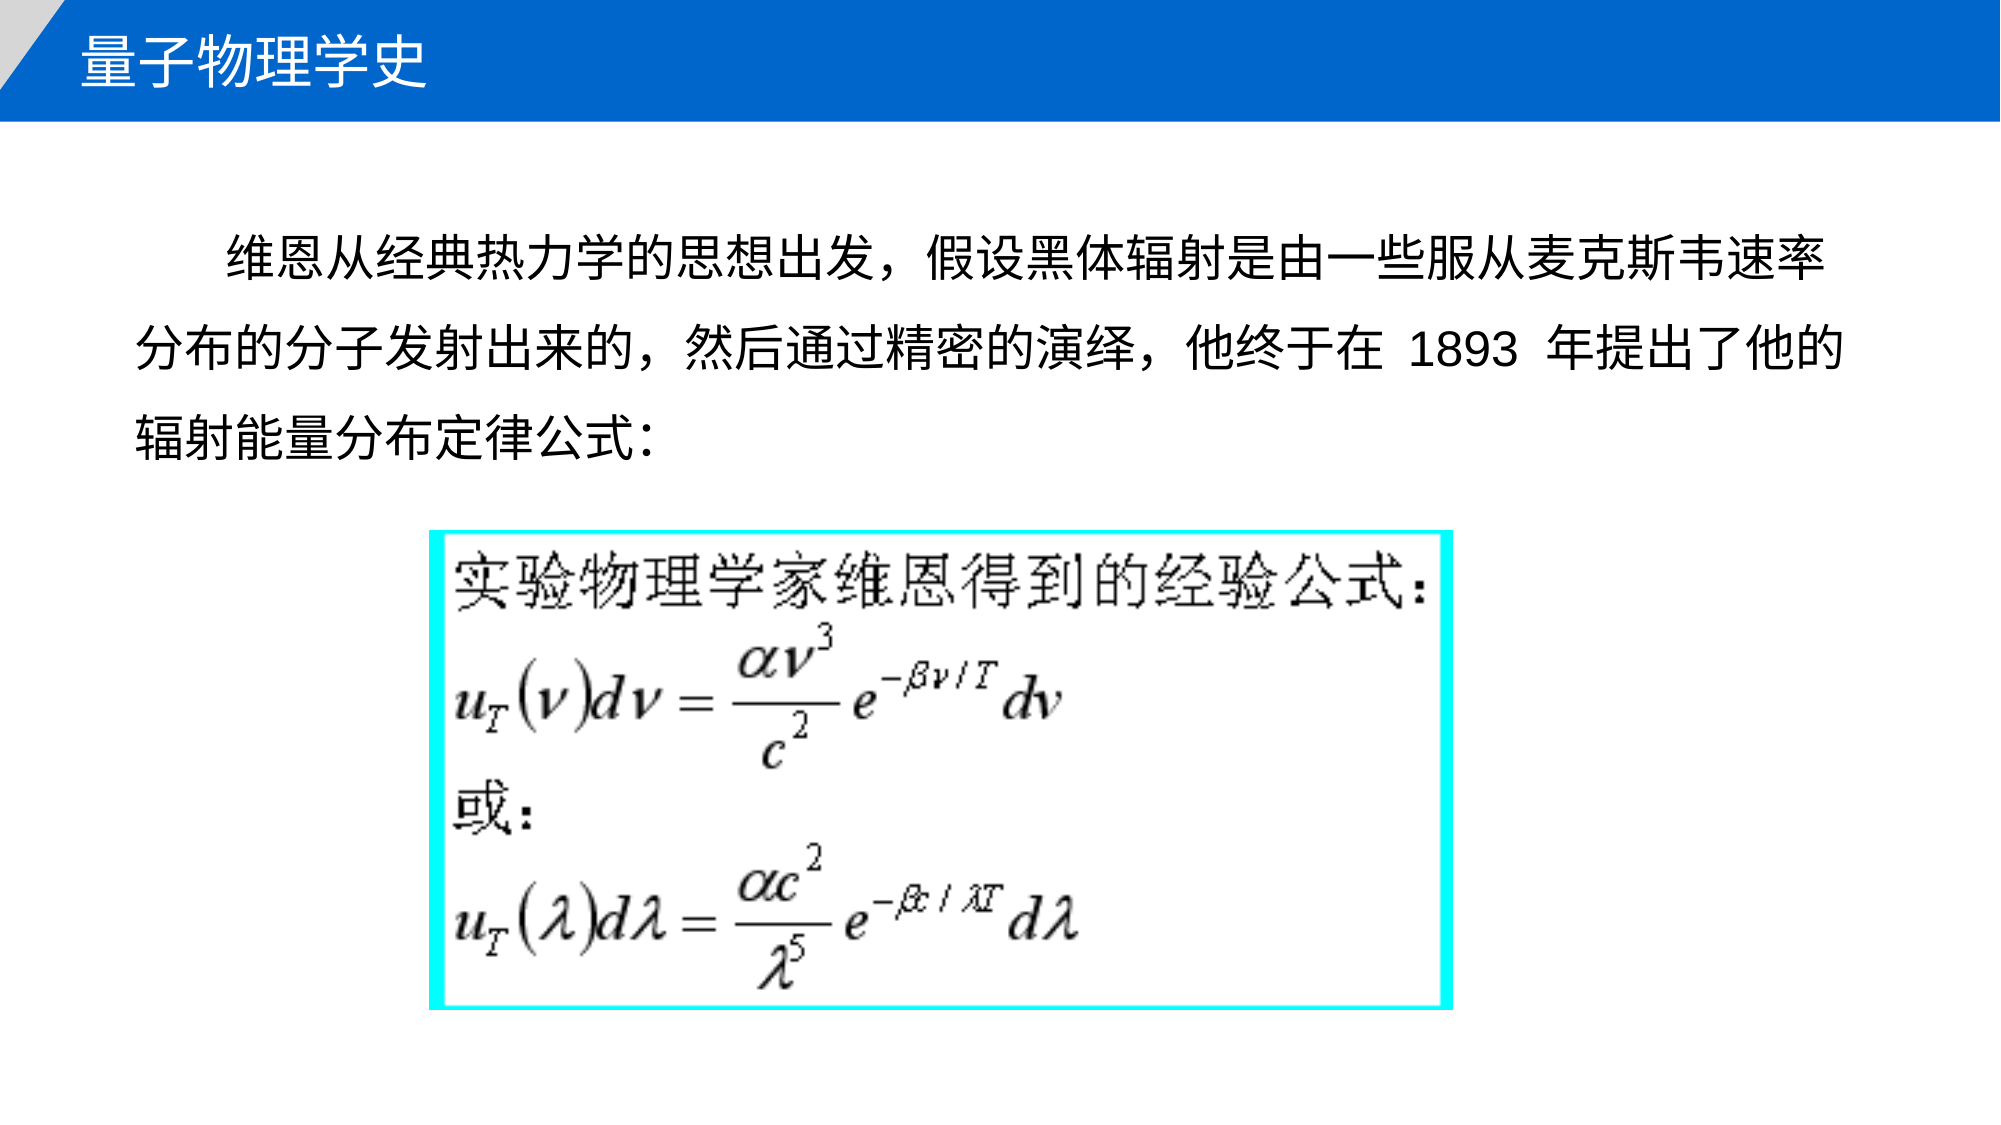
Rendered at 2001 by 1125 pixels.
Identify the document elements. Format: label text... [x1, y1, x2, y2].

text_box 量子物理学史 [64, 17, 792, 103]
text_box 维恩从经典热力学的思想出发，假设黑体辐射是由一些服从麦克斯韦速率分布的分子发射出来的，然后通过精密的演绎，他终于在 1893 年提出了他的辐射能量分布定律公式： [120, 189, 1880, 475]
picture [428, 530, 1454, 1010]
text_box [0, 0, 65, 90]
text_box [0, 0, 2000, 122]
